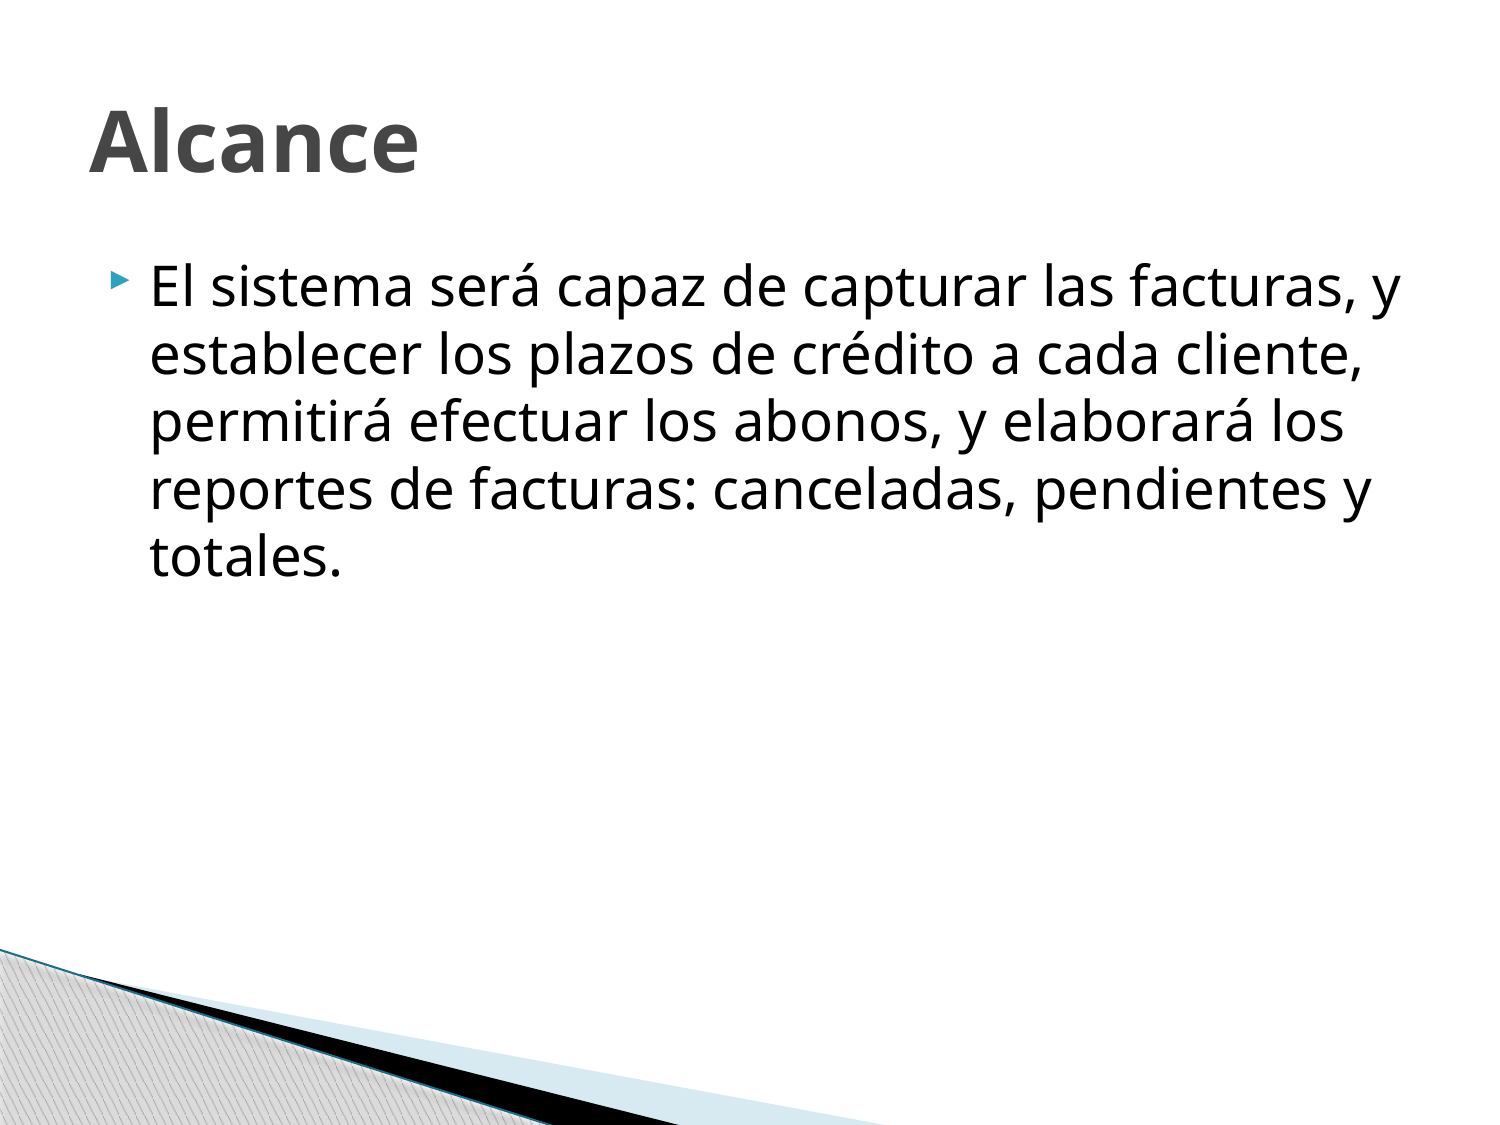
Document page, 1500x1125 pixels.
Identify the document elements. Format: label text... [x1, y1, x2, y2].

list El sistema será capaz de capturar las facturas, y establecer los plazos de crédito a cada cliente, permitirá efectuar los abonos, y elaborará los reportes de facturas: canceladas, pendientes y totales. [75, 243, 1425, 986]
title Alcance [75, 45, 1425, 233]
